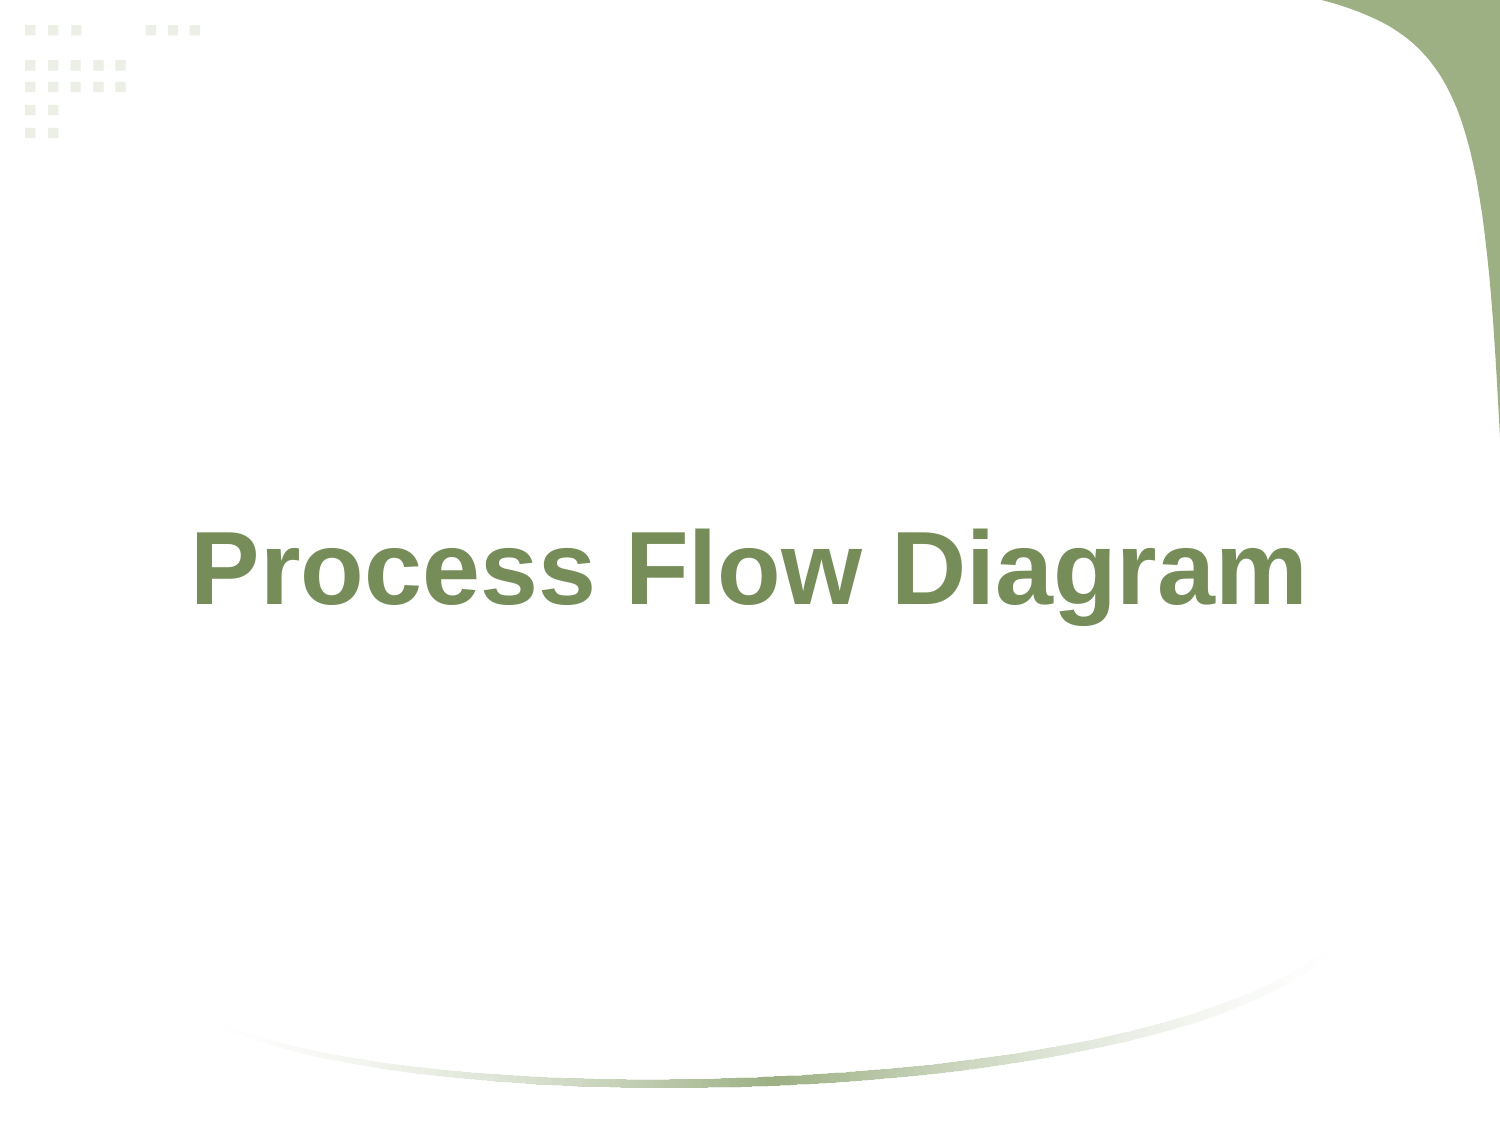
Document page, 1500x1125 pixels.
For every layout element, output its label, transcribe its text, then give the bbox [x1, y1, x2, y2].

title Process Flow Diagram [75, 468, 1425, 657]
